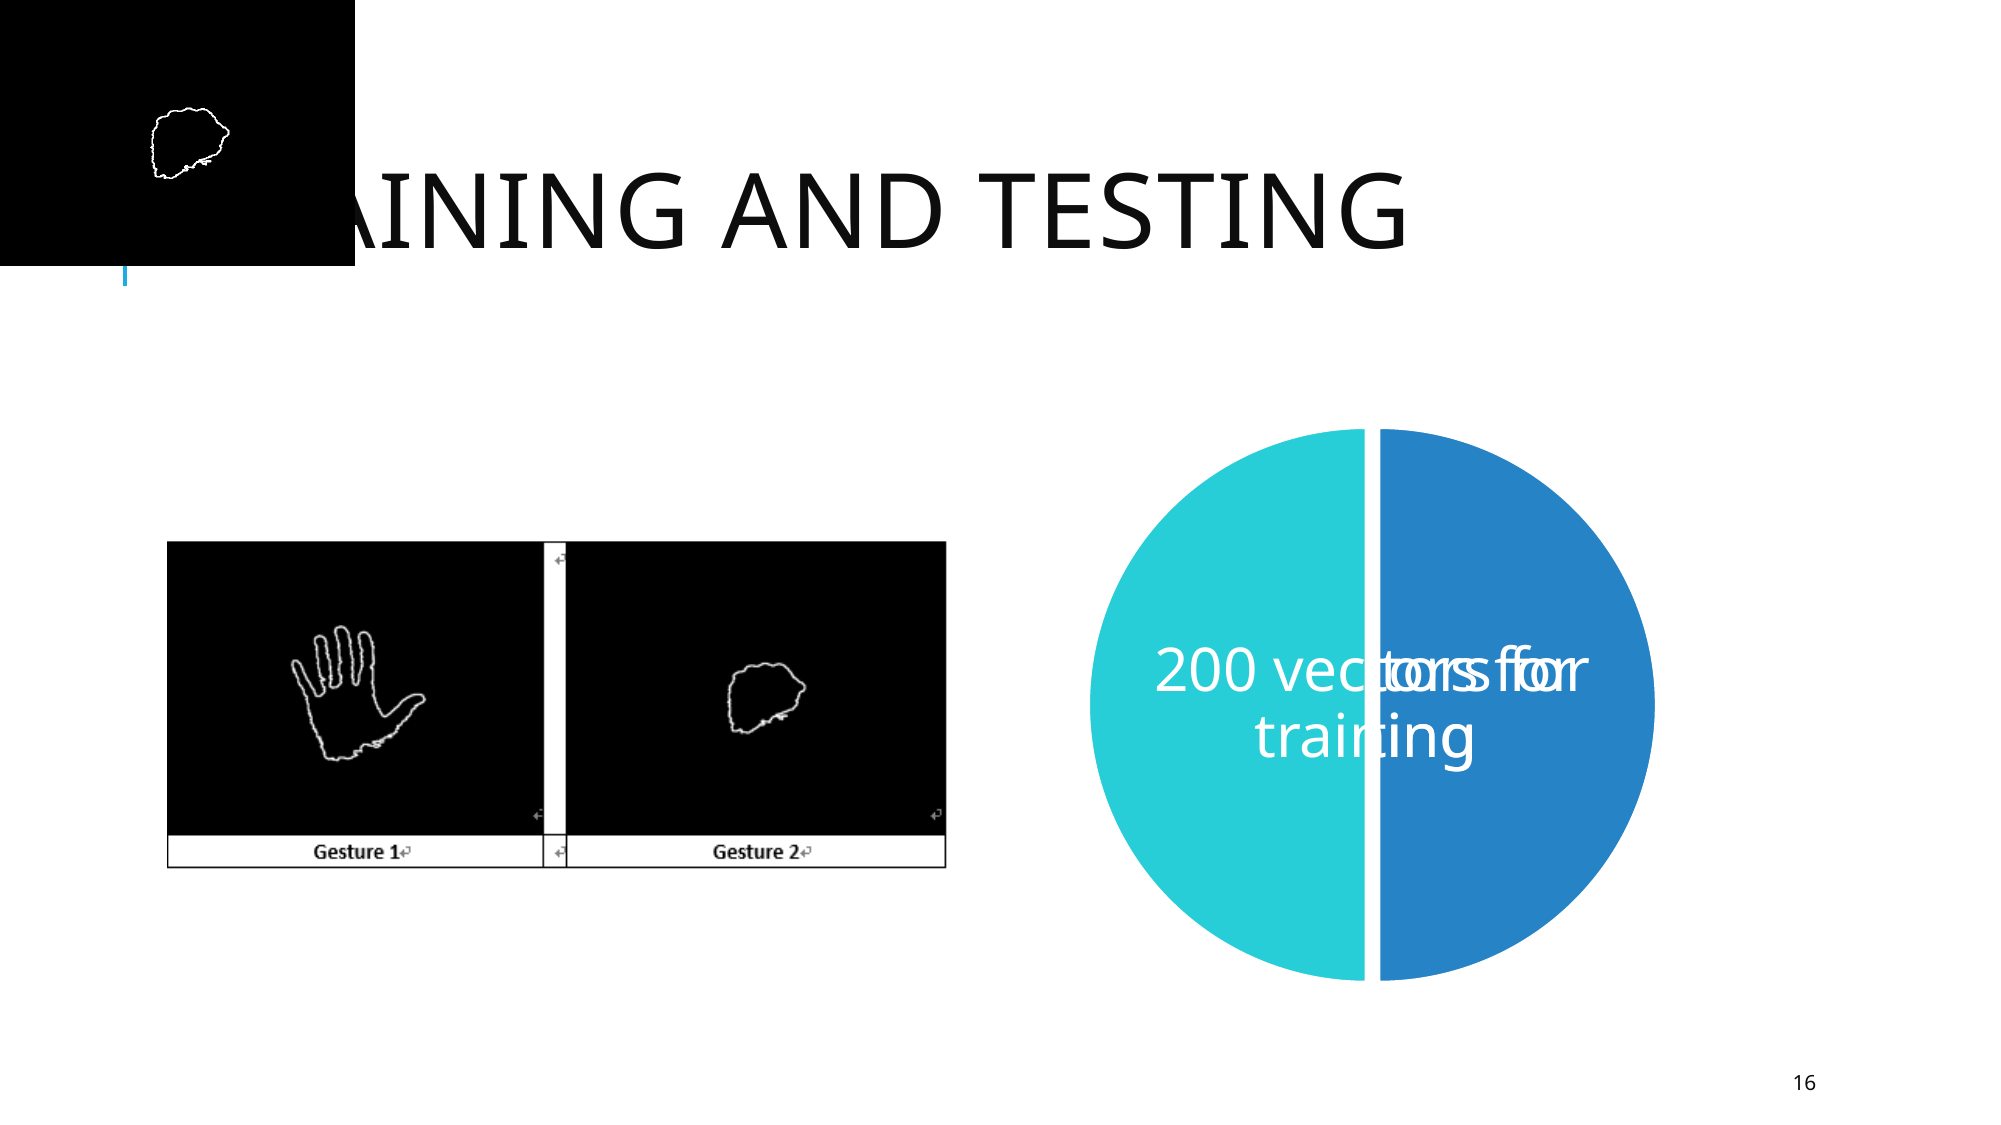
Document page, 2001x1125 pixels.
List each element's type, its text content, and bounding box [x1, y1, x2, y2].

title Training and testing [168, 96, 1763, 342]
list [167, 540, 949, 870]
slide_number 16 [1777, 1061, 1938, 1107]
picture [0, 0, 355, 266]
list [982, 374, 1763, 1036]
